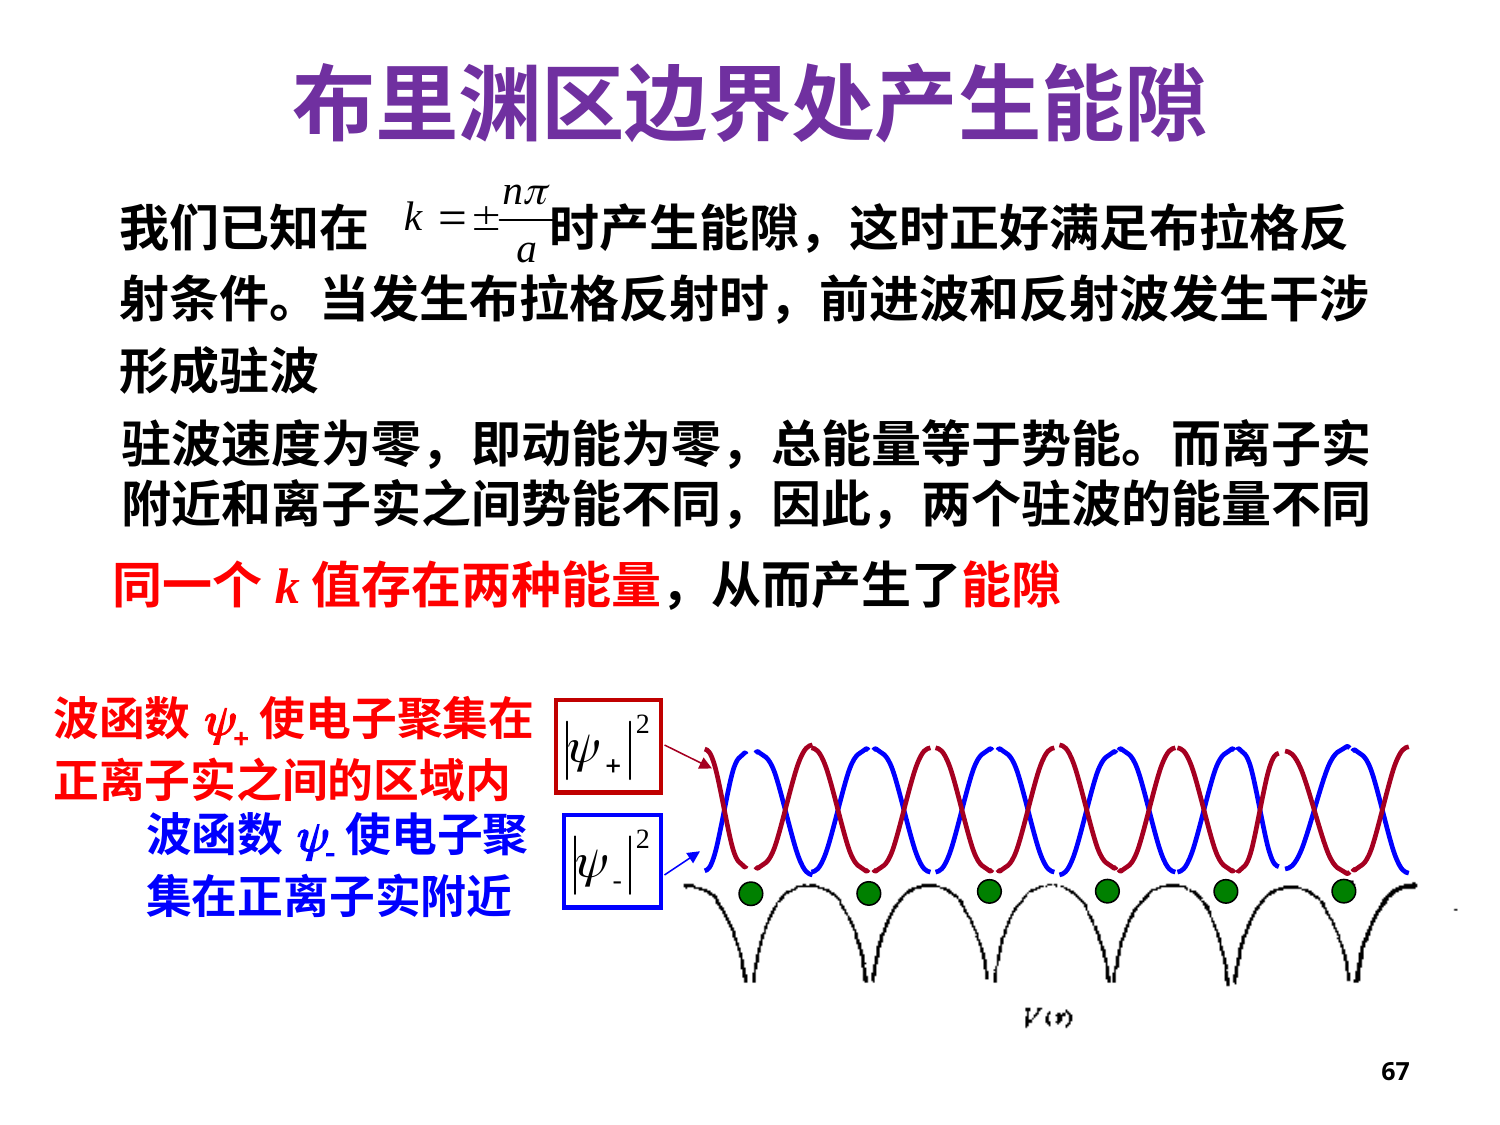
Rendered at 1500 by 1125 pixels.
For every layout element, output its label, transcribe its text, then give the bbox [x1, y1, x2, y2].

text_box 波函数y-使电子聚 集在正离子实附近 [131, 814, 544, 931]
text_box 布里渊区边界处产生能隙 [0, 7, 1500, 195]
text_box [104, 164, 1393, 411]
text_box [565, 883, 1410, 906]
text_box 驻波速度为零，即动能为零，总能量等于势能。而离子实 附近和离子实之间势能不同，因此，两个驻波的能量不同 [102, 416, 1390, 541]
slide_number 67 [1074, 1053, 1425, 1103]
text_box 波函数y+使电子聚集在 正离子实之间的区域内 [38, 681, 550, 814]
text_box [557, 702, 1409, 876]
text_box 同一个k值存在两种能量，从而产生了能隙 [98, 545, 1077, 621]
picture [664, 839, 1463, 1046]
